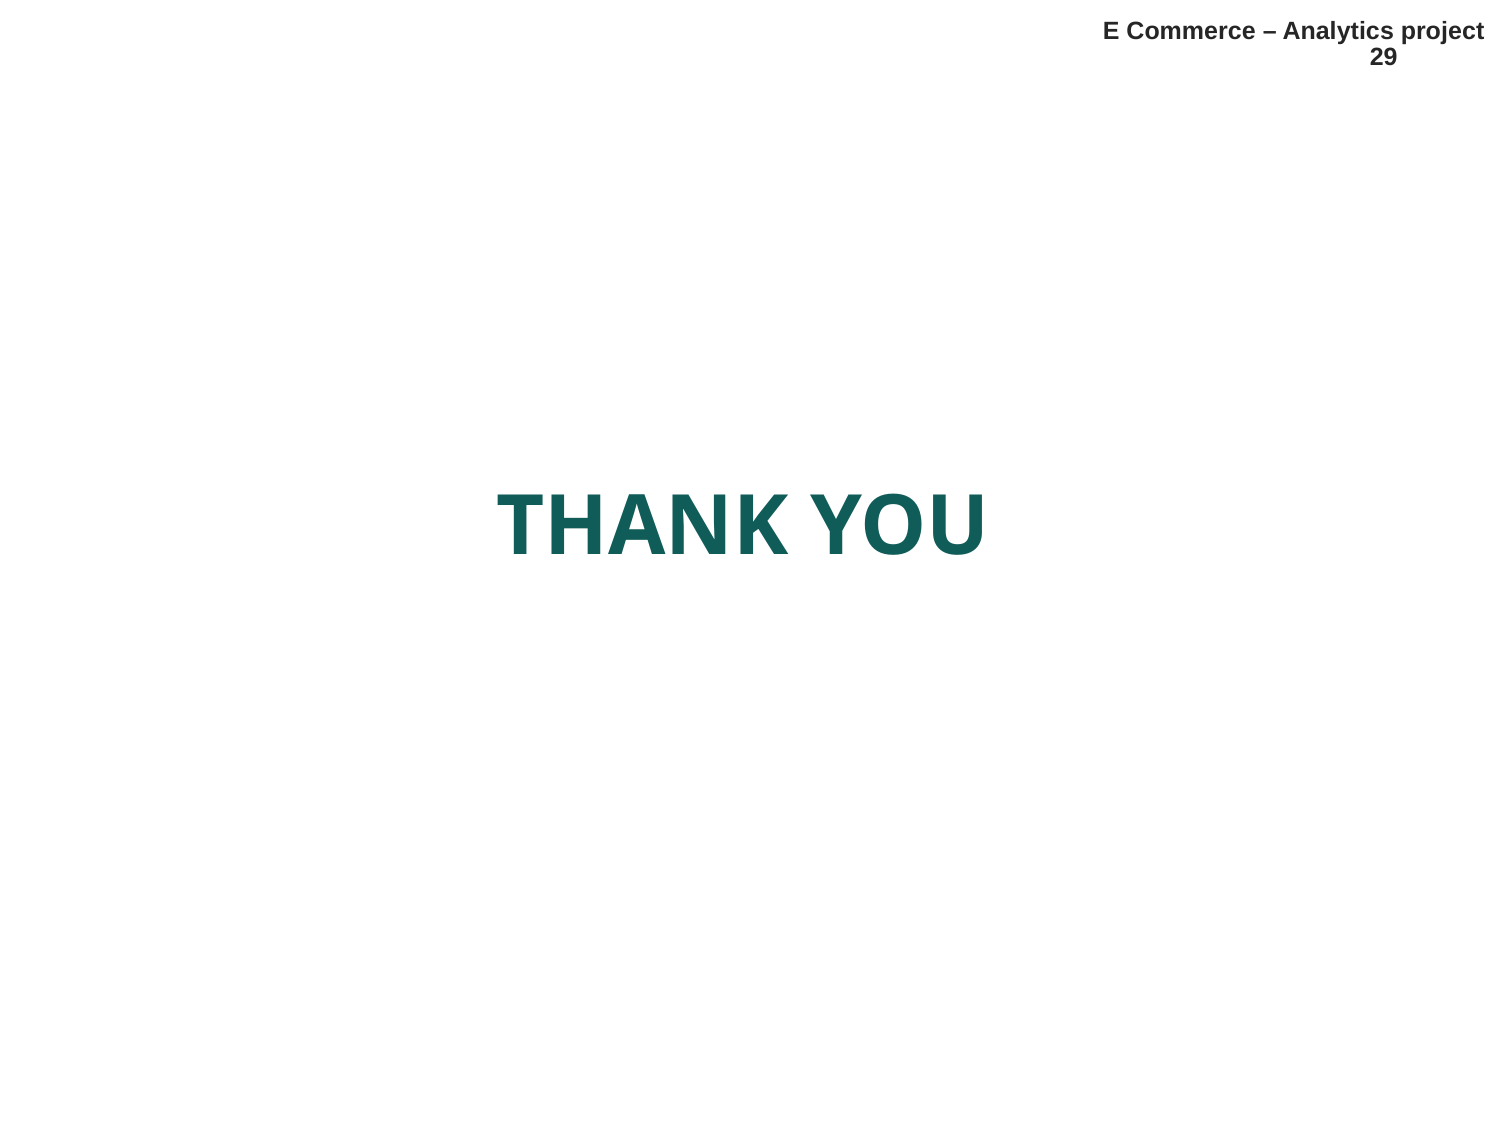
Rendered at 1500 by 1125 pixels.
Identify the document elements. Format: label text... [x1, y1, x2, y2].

footer E Commerce – Analytics project [1425, 28, 1500, 52]
slide_number 29 [1342, 28, 1425, 78]
footer E Commerce – Analytics project [879, 28, 1342, 52]
title THANK YOU [466, 456, 1034, 588]
